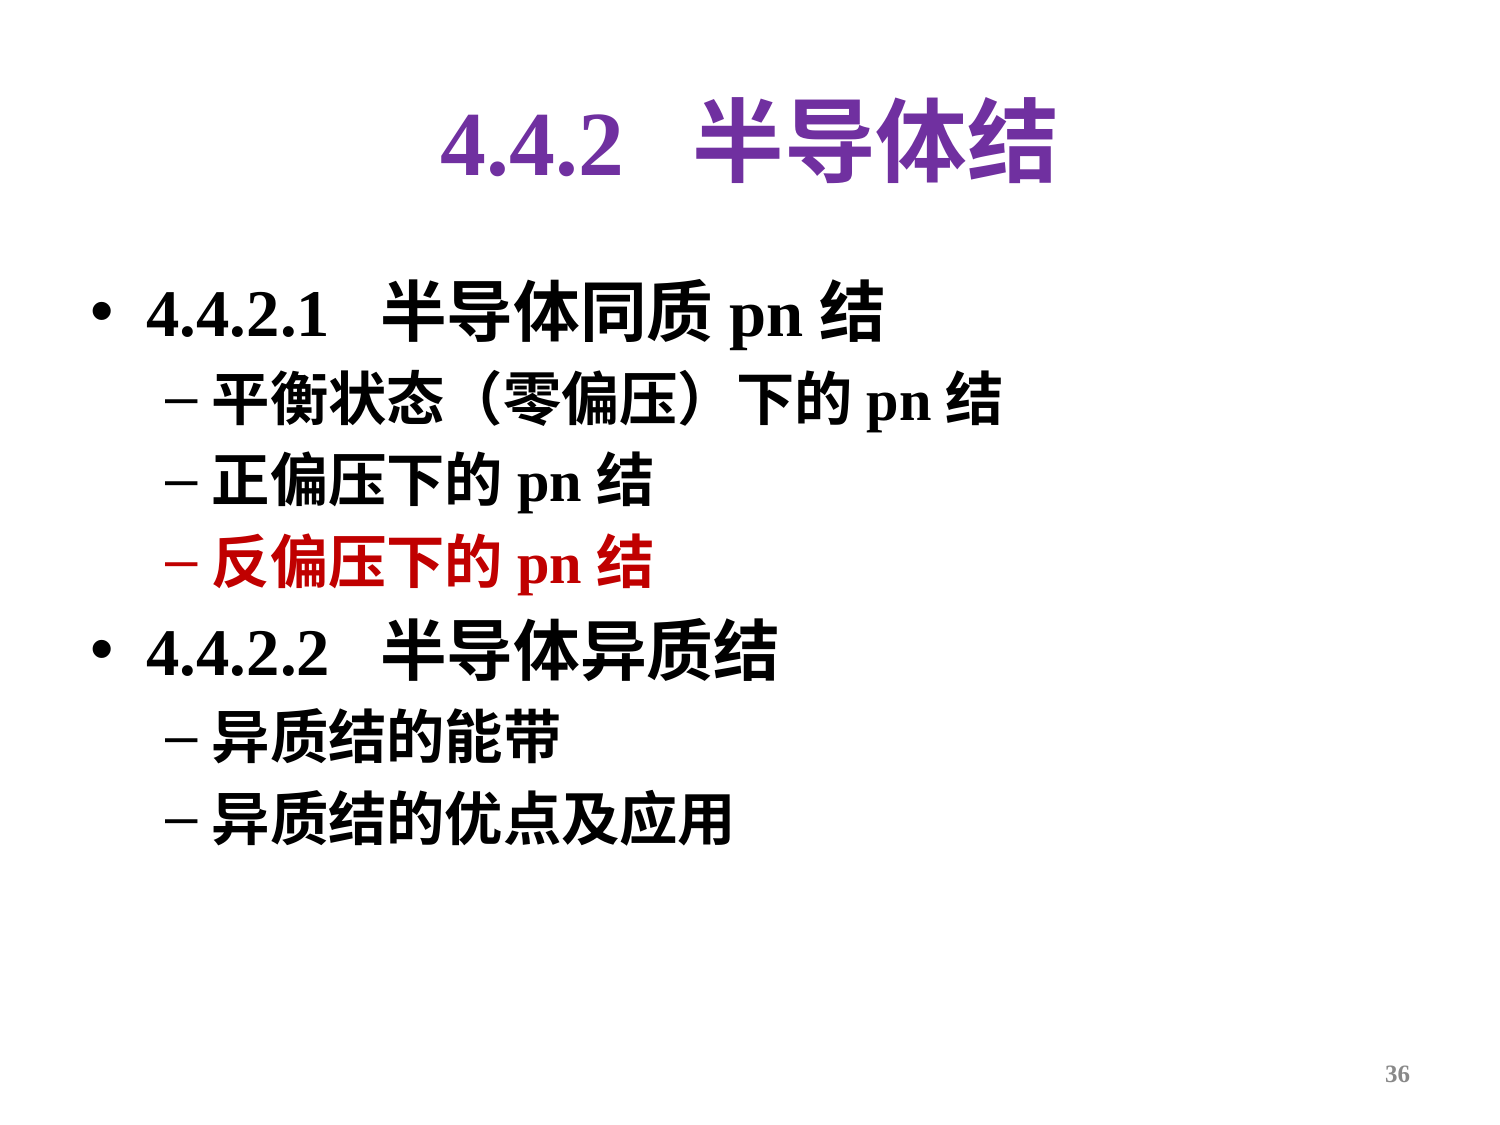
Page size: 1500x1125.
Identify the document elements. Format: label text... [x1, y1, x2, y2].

slide_number 36 [1074, 1042, 1425, 1103]
title 4.4.2 半导体结 [75, 45, 1425, 233]
list 4.4.2.1 半导体同质pn结 平衡状态（零偏压）下的pn结 正偏压下的pn结 反偏压下的pn结 4.4.2.2 半导体异质结 异质结的能带 异质结的优点及应用 [75, 262, 1425, 1005]
